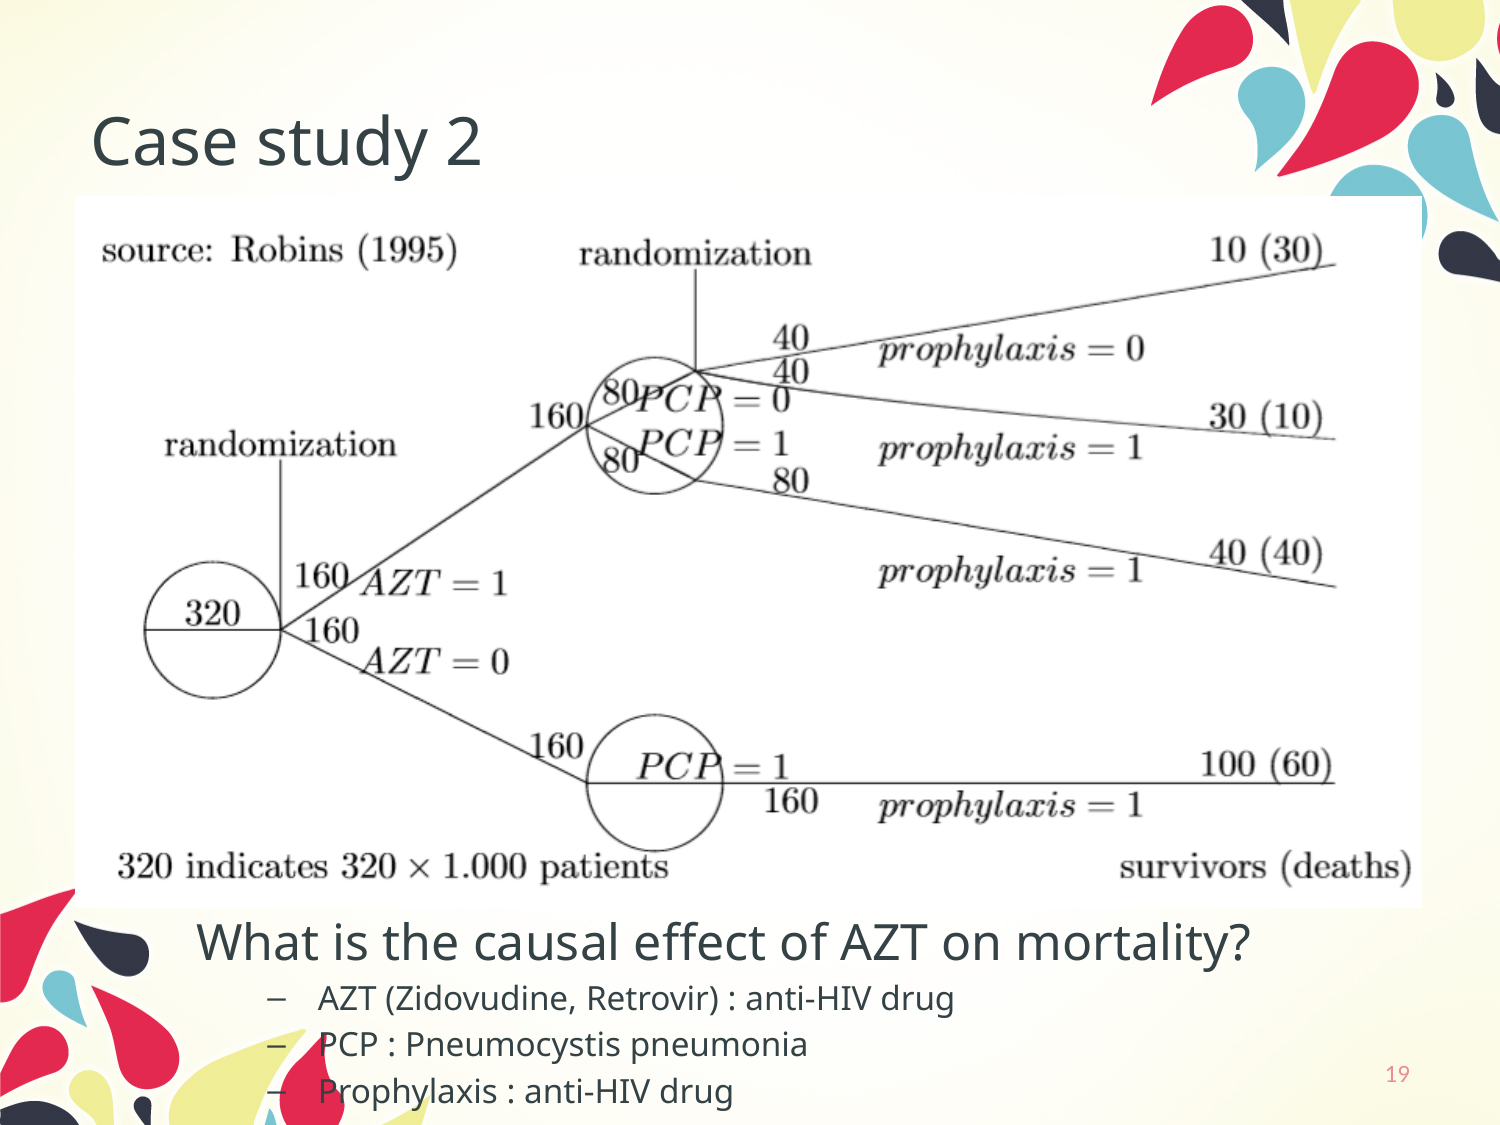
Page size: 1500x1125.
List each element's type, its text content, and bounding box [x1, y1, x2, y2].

list What is the causal effect of AZT on mortality? AZT (Zidovudine, Retrovir) : anti-HIV drug PCP : Pneumocystis pneumonia Prophylaxis : anti-HIV drug [181, 915, 1316, 1121]
picture [0, 0, 1500, 1125]
slide_number 19 [1316, 1042, 1425, 1103]
title Case study 2 [75, 45, 1140, 194]
